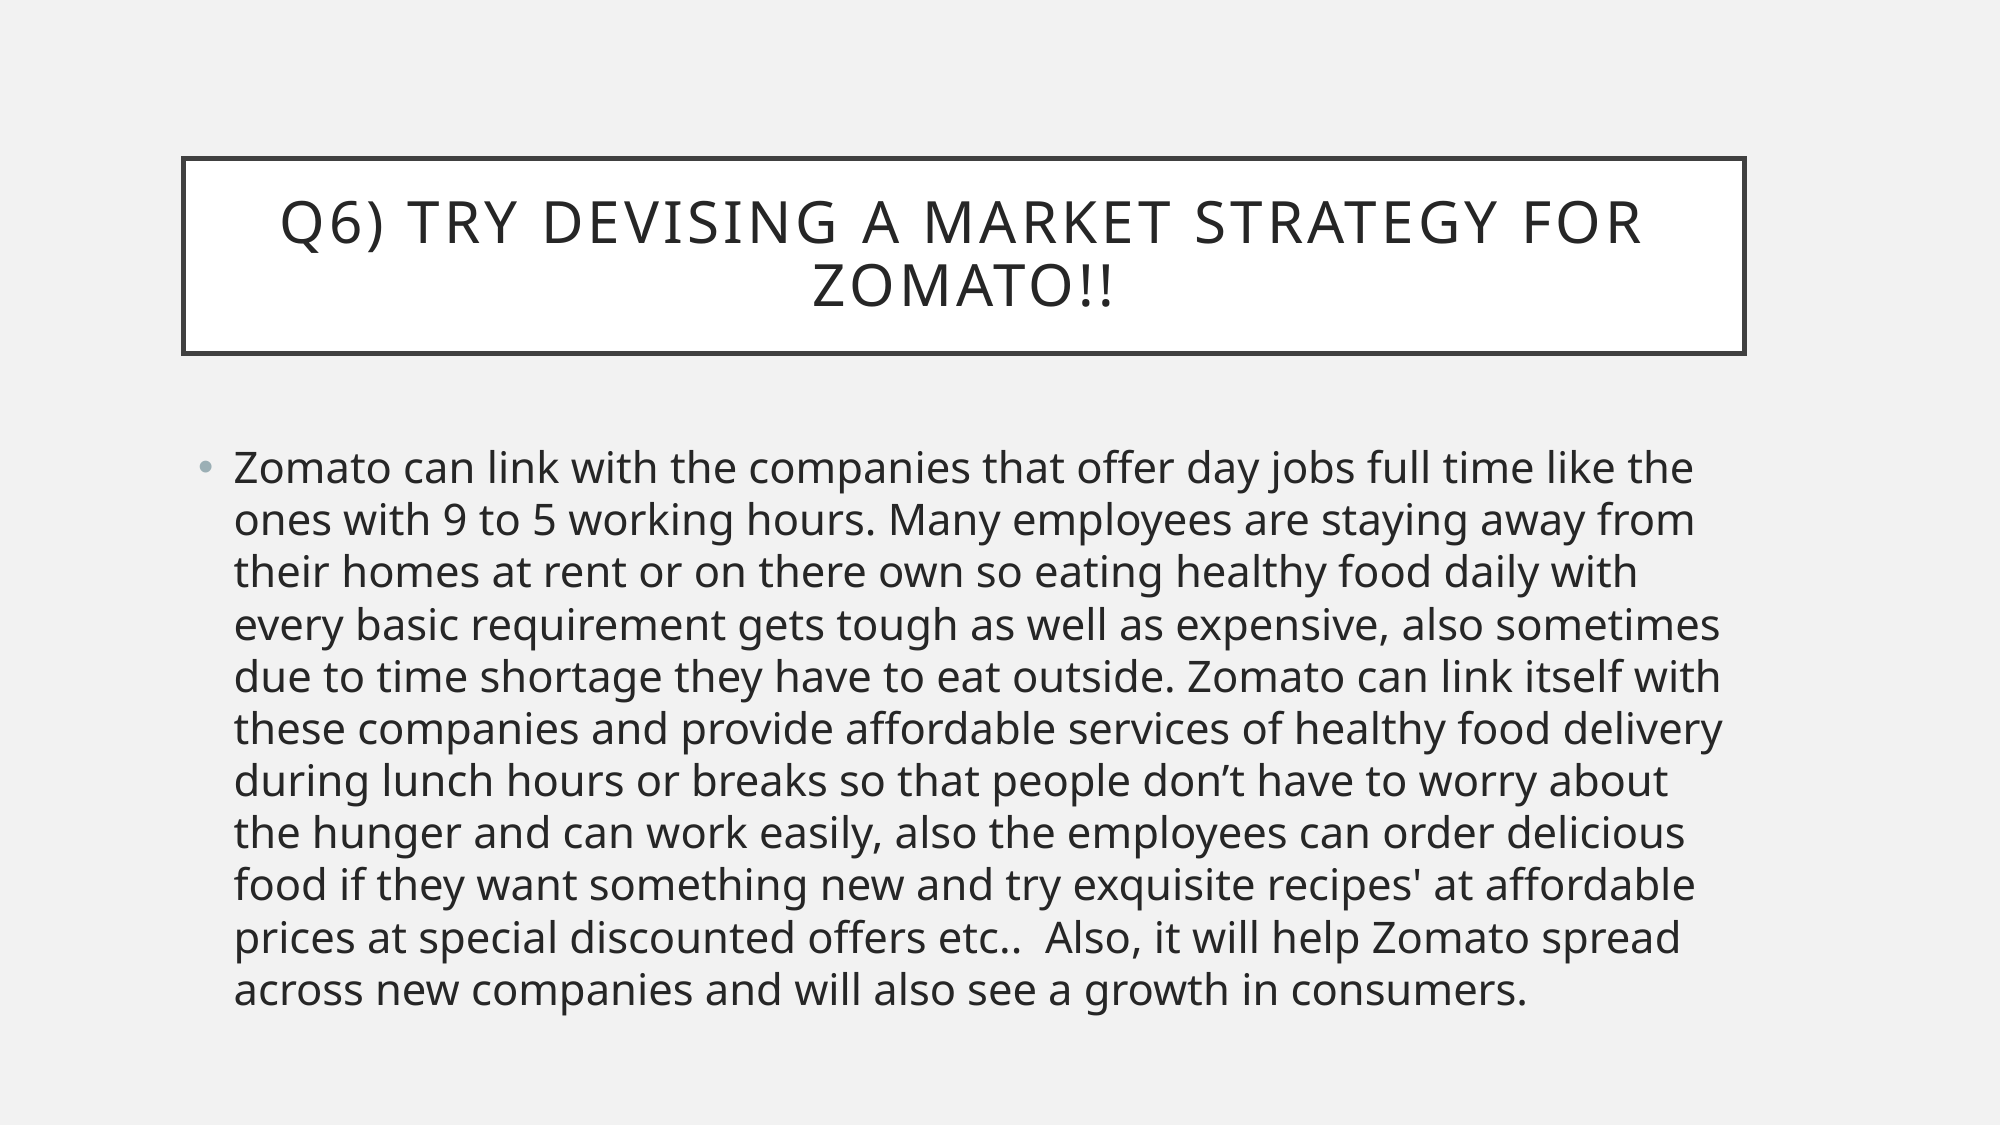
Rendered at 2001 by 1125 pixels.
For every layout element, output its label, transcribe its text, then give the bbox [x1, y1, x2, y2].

title Q6) Try Devising a market strategy for Zomato!! [181, 156, 1747, 356]
list Zomato can link with the companies that offer day jobs full time like the ones with 9 to 5 working hours. Many employees are staying away from their homes at rent or on there own so eating healthy food daily with every basic requirement gets tough as well as expensive, also sometimes due to time shortage they have to eat outside. Zomato can link itself with these companies and provide affordable services of healthy food delivery during lunch hours or breaks so that people don’t have to worry about the hunger and can work easily, also the employees can order delicious food if they want something new and try exquisite recipes' at affordable prices at special discounted offers etc.. Also, it will help Zomato spread across new companies and will also see a growth in consumers. [183, 432, 1745, 1068]
